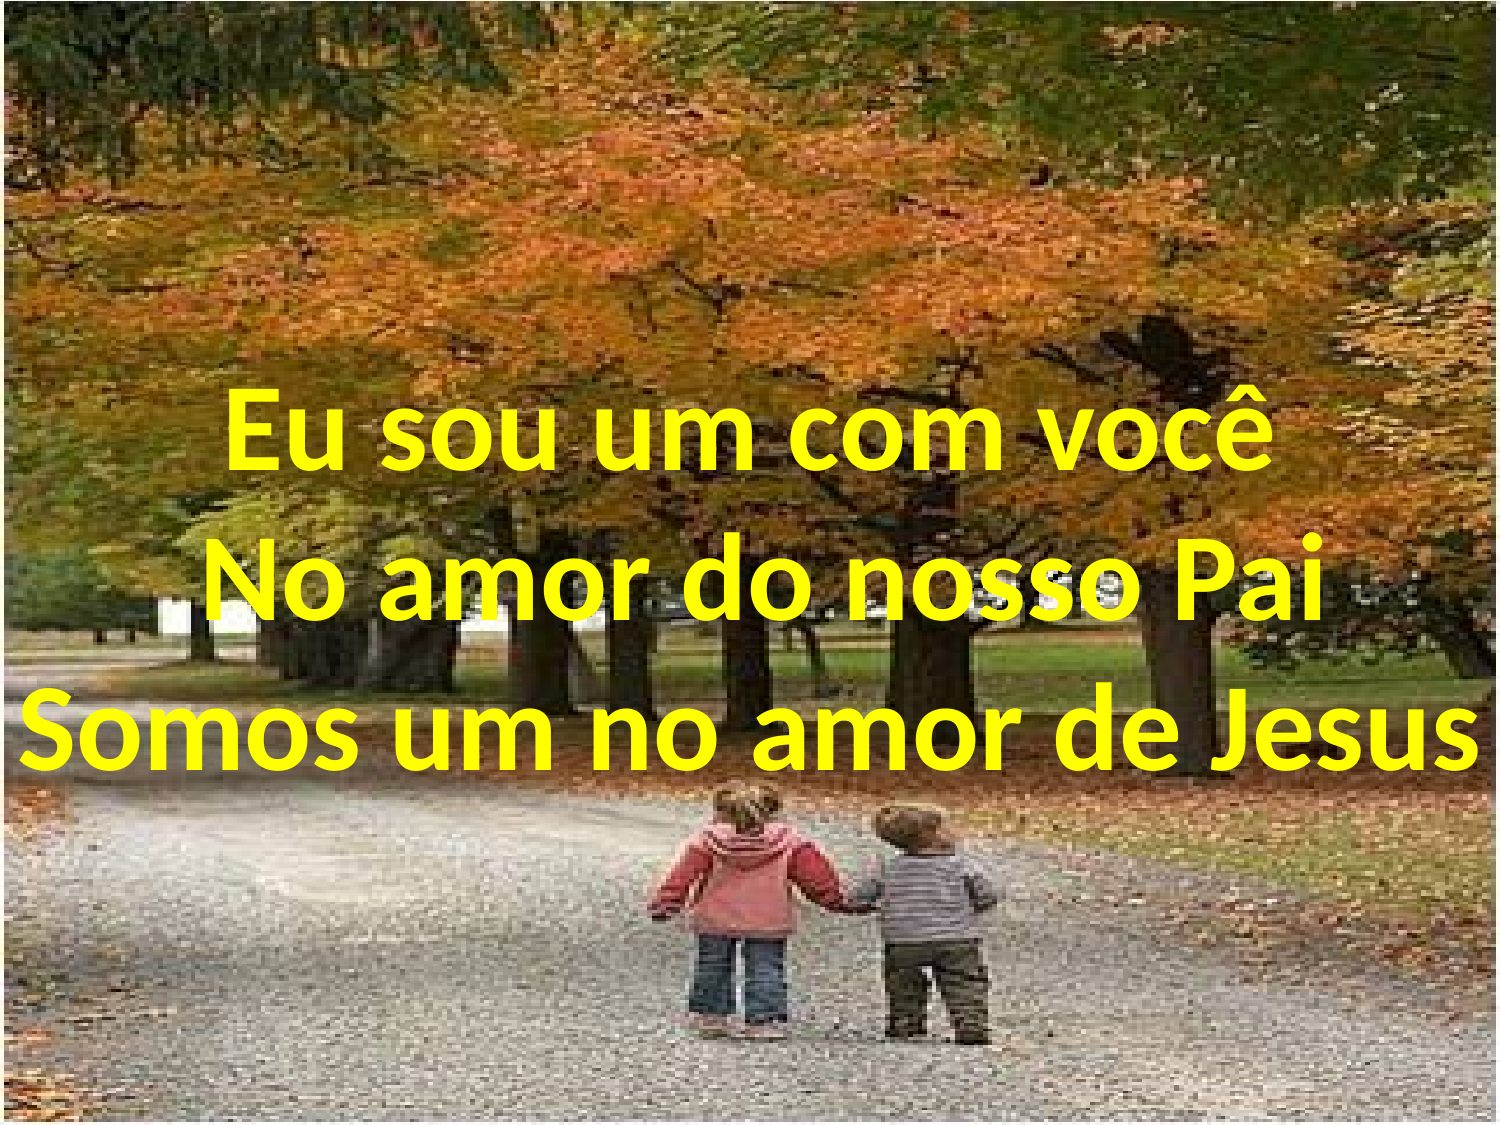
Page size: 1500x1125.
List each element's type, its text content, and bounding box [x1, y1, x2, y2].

picture [0, 803, 1500, 1125]
text_box Eu sou um com você No amor do nosso Pai Somos um no amor de Jesus [0, 338, 1500, 803]
picture [0, 0, 1500, 338]
